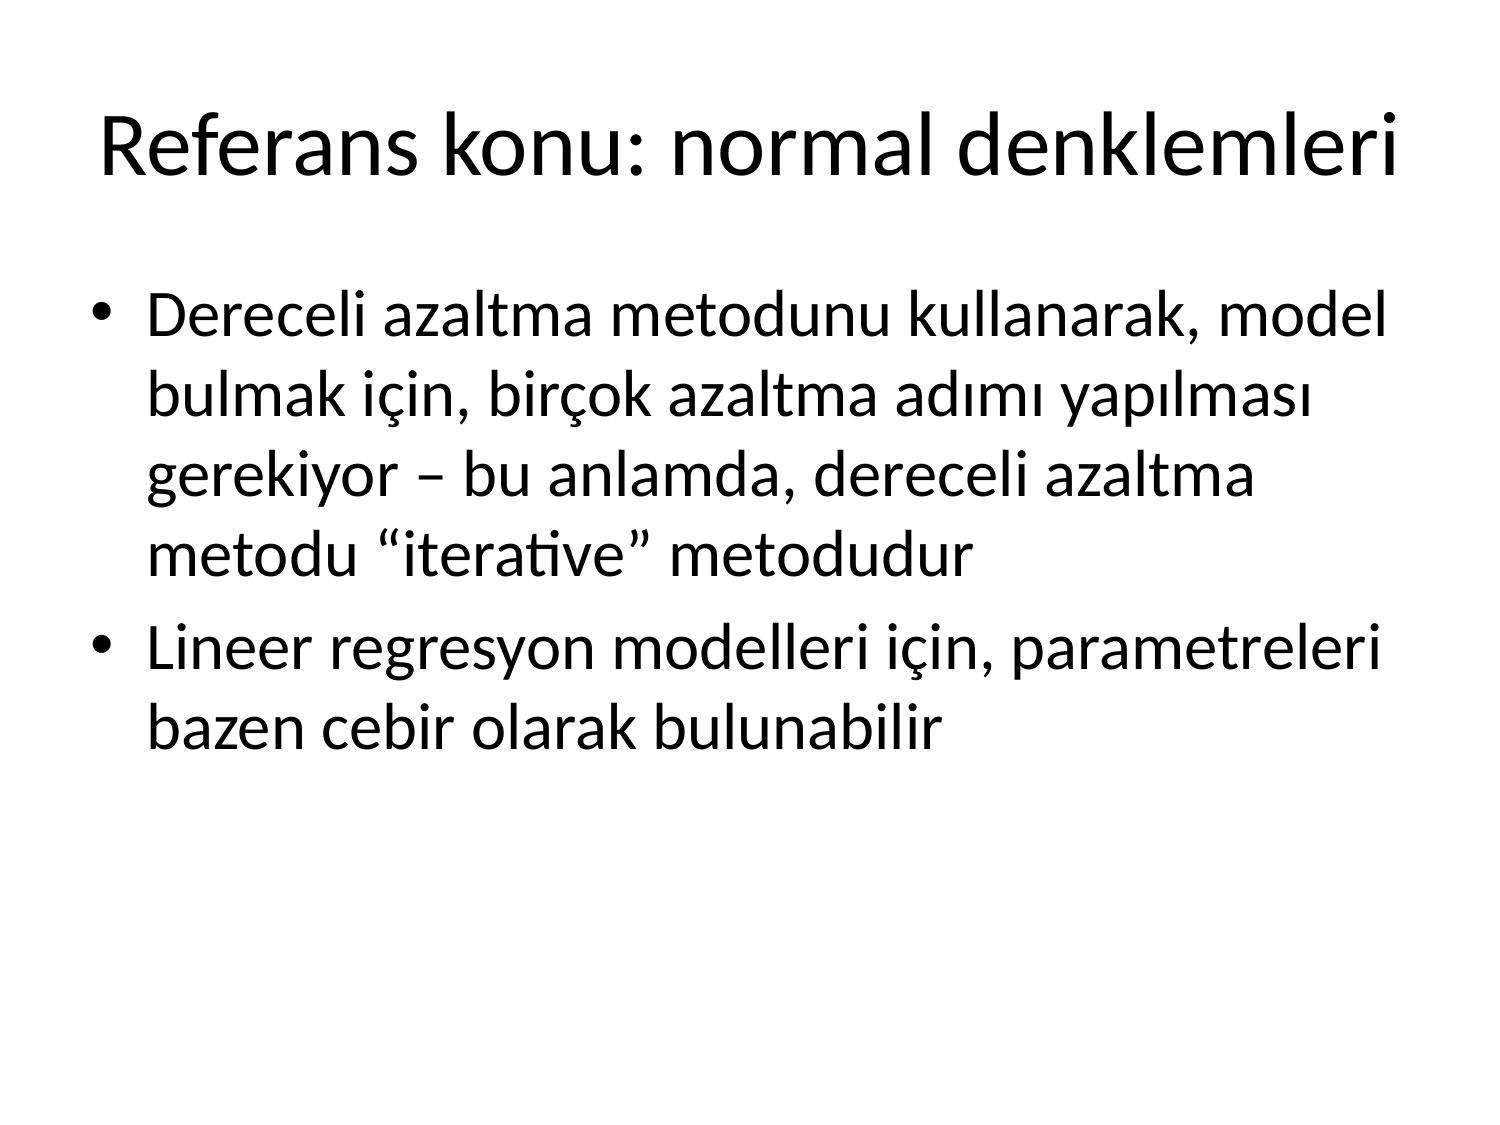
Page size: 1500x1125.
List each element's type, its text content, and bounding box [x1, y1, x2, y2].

list Dereceli azaltma metodunu kullanarak, model bulmak için, birçok azaltma adımı yapılması gerekiyor – bu anlamda, dereceli azaltma metodu “iterative” metodudur Lineer regresyon modelleri için, parametreleri bazen cebir olarak bulunabilir [75, 262, 1425, 1005]
title Referans konu: normal denklemleri [75, 45, 1425, 233]
